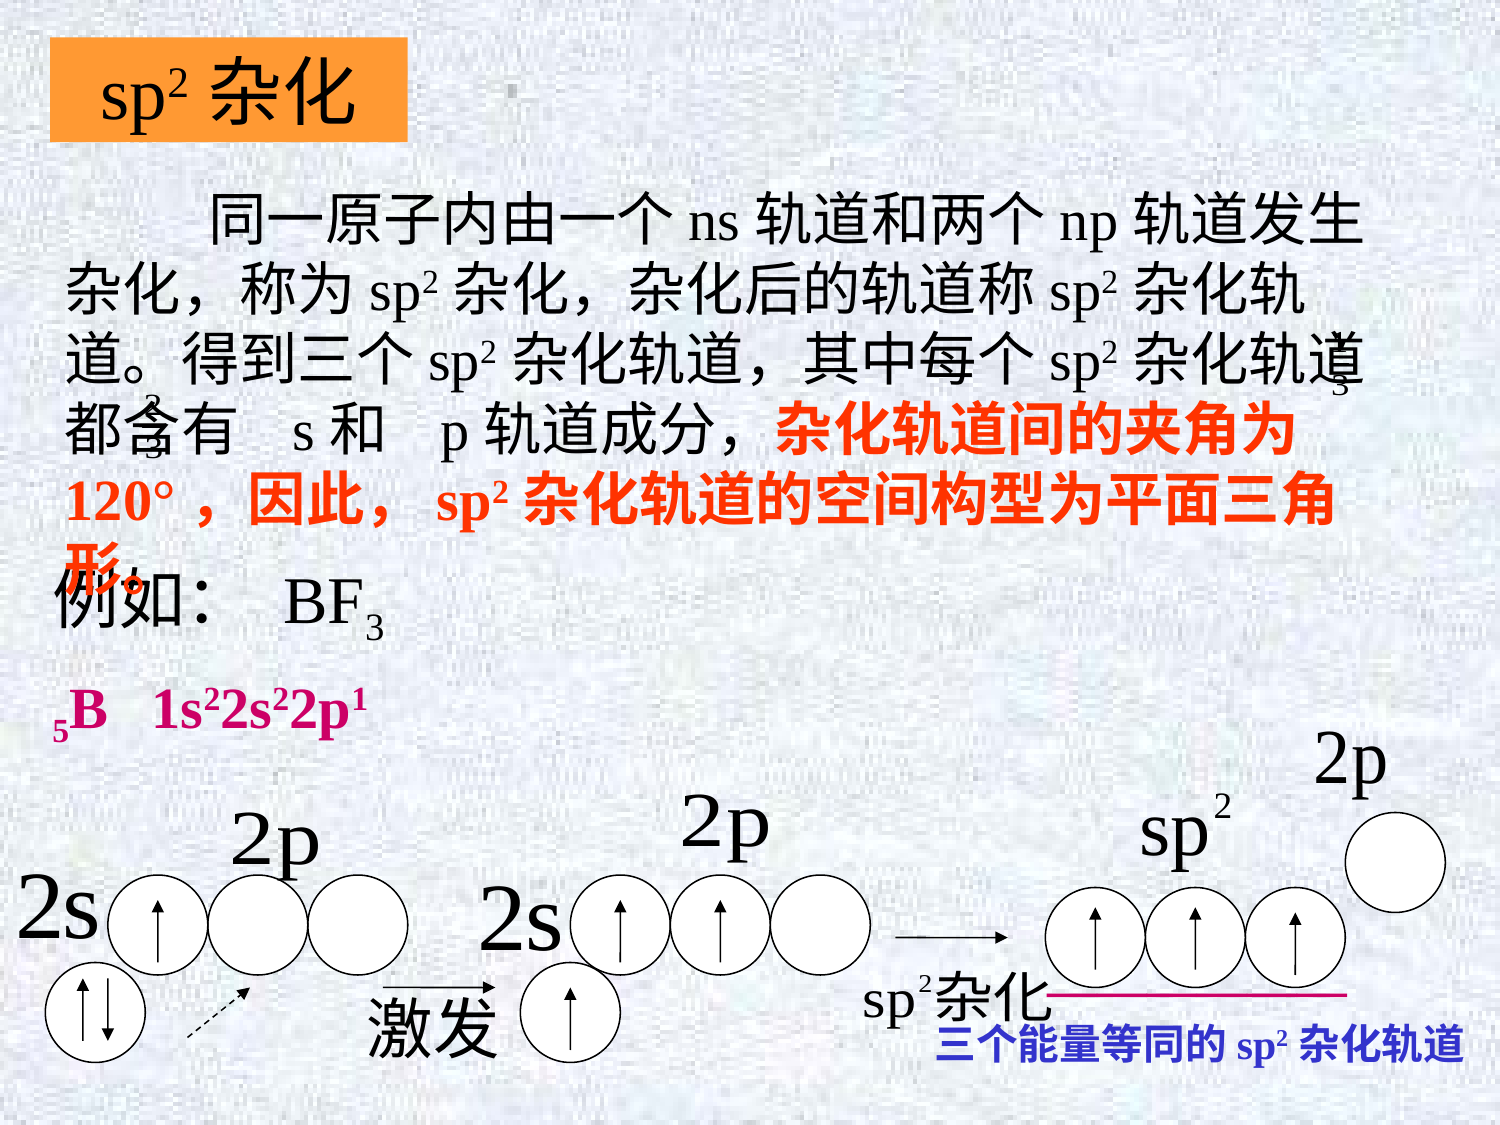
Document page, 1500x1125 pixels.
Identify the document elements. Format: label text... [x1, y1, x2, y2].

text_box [874, 962, 1063, 1040]
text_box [49, 174, 1413, 541]
text_box 例如： BF3 [37, 549, 479, 656]
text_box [462, 774, 871, 1063]
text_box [357, 987, 514, 1077]
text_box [1045, 712, 1446, 988]
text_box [0, 792, 408, 1063]
text_box 5B 1s22s22p1 [37, 662, 561, 757]
picture [0, 0, 1500, 1125]
text_box sp2杂化 [50, 37, 408, 143]
text_box [895, 931, 1008, 944]
text_box —————— 三个能量等同的sp2杂化轨道 [919, 950, 1496, 1075]
